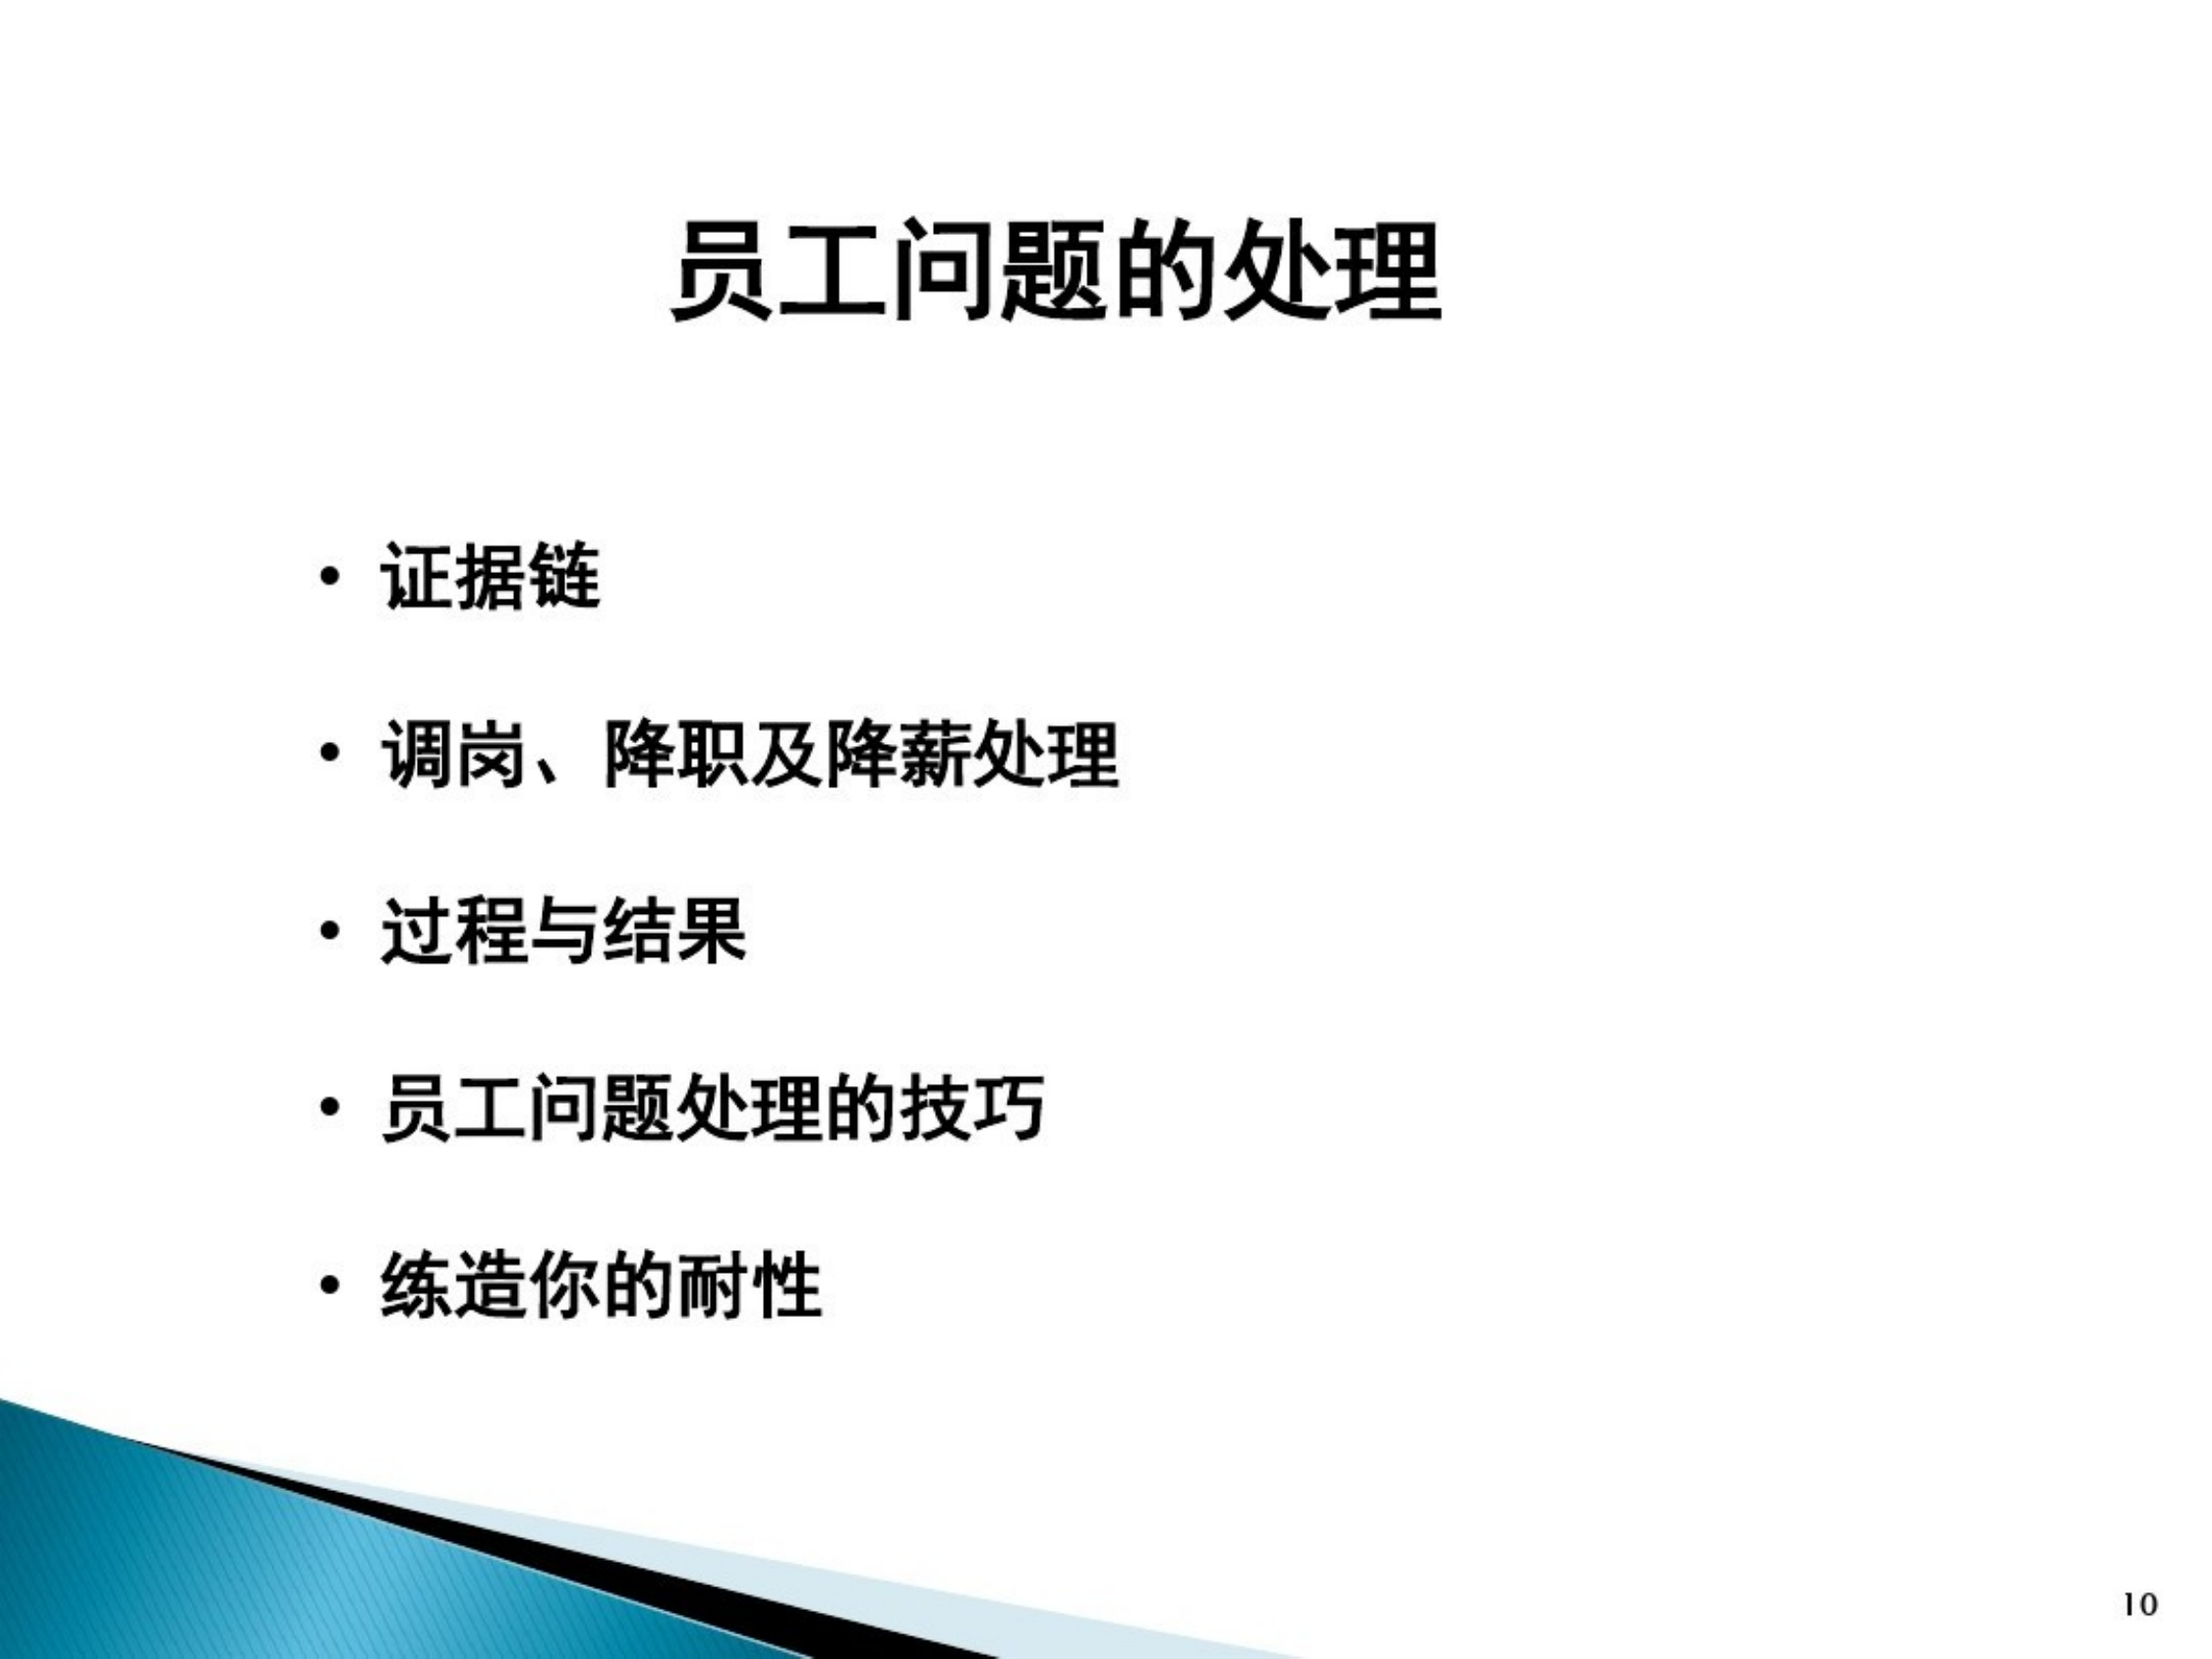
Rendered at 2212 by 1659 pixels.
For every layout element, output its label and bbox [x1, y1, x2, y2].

text_box [0, 212, 2163, 1659]
